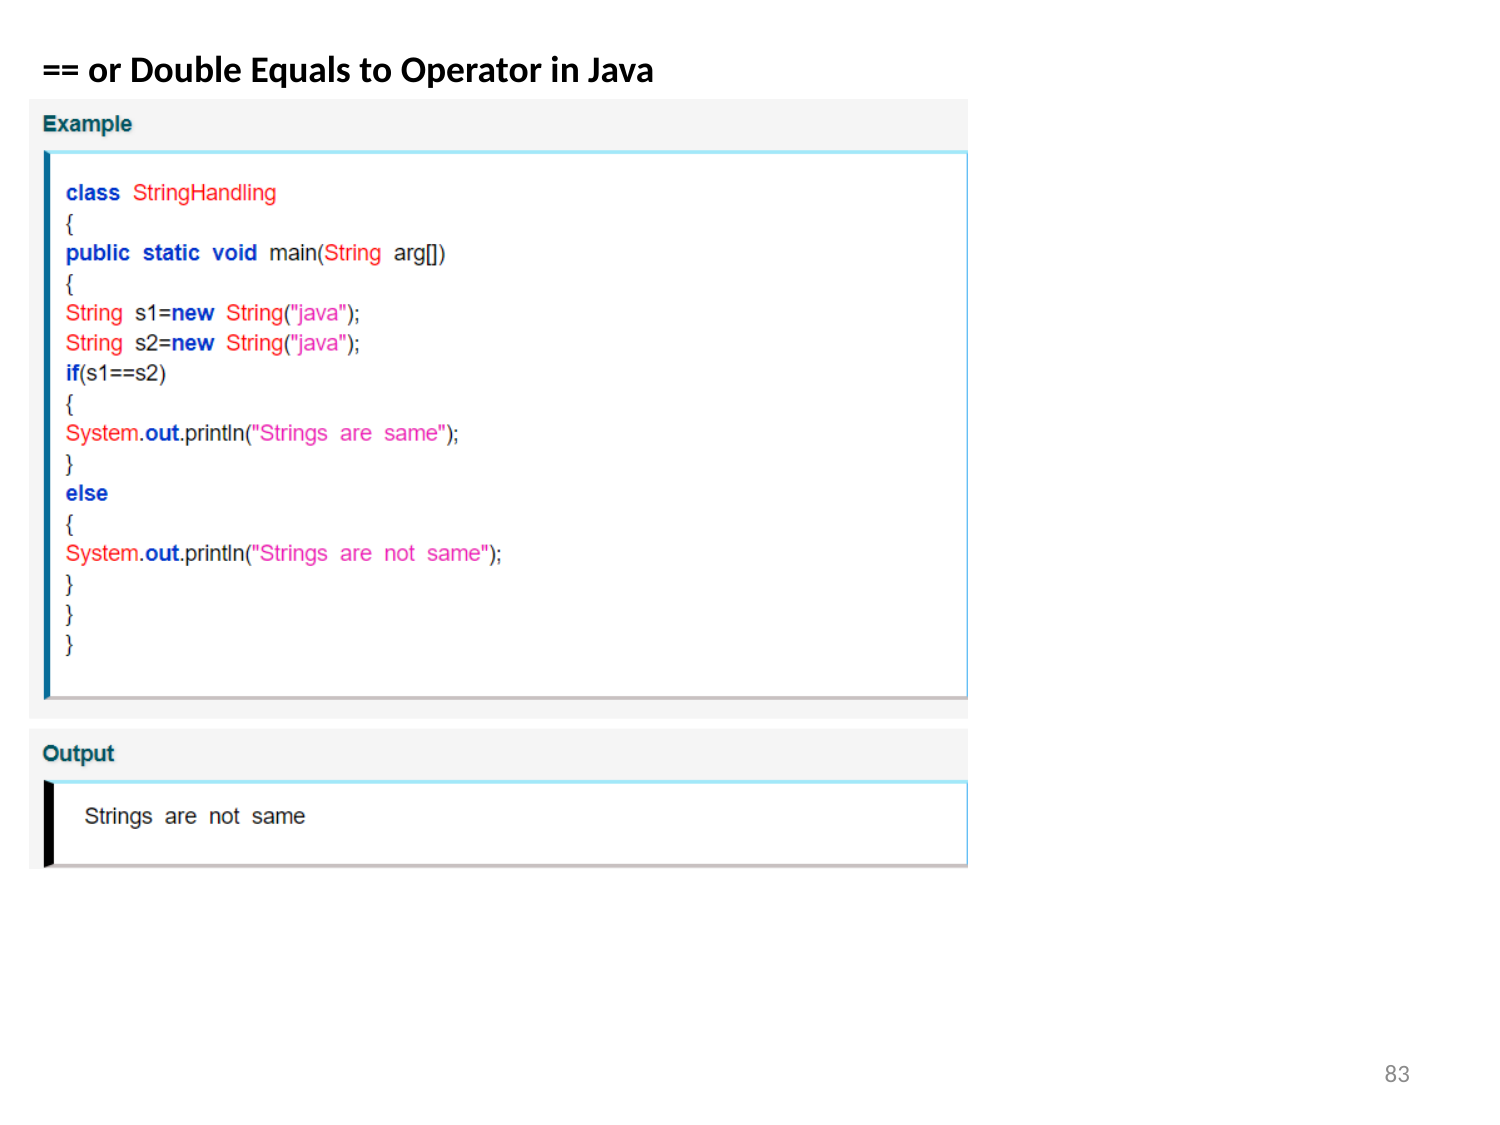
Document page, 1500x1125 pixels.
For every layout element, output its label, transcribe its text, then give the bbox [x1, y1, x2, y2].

slide_number 83 [1074, 1042, 1425, 1103]
picture [29, 99, 968, 869]
text_box == or Double Equals to Operator in Java [27, 37, 671, 98]
